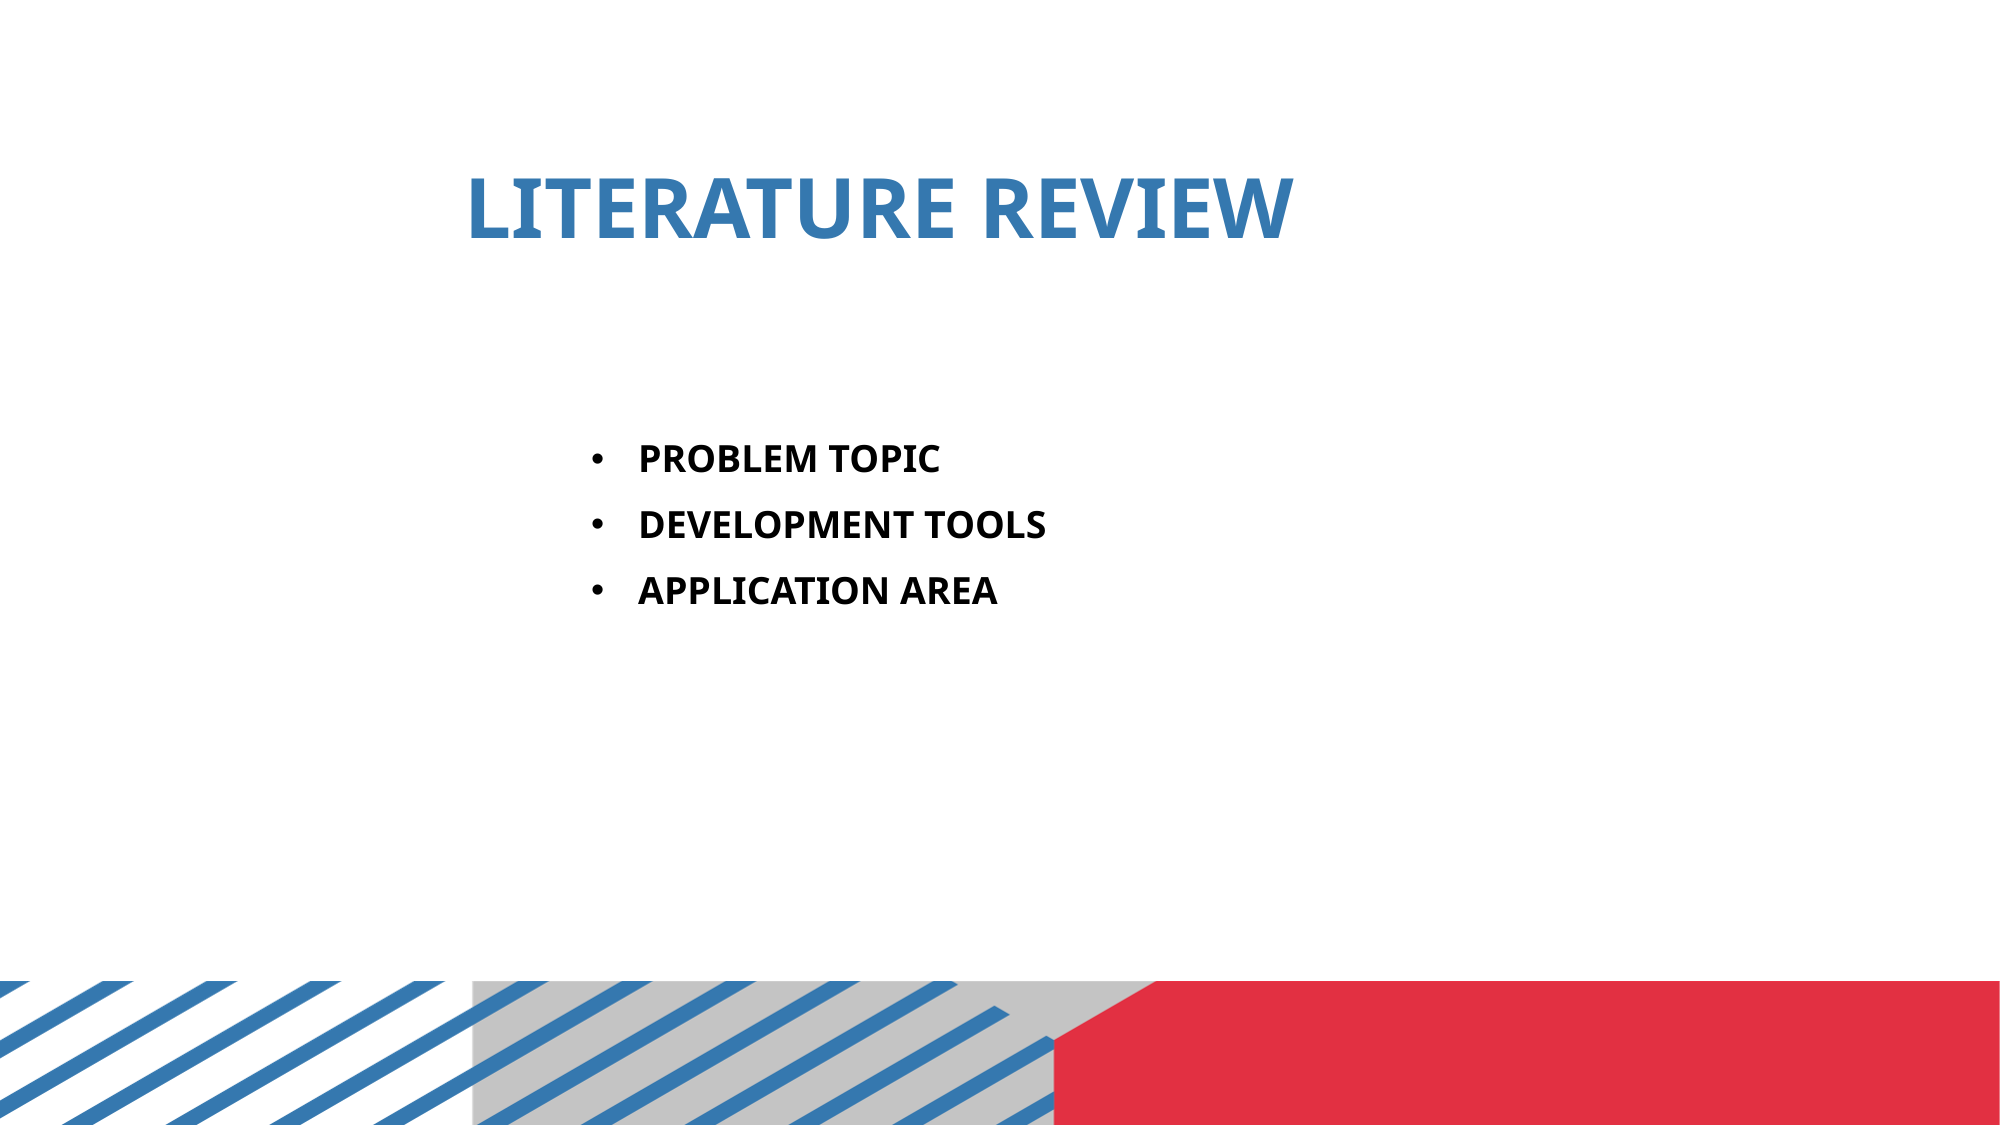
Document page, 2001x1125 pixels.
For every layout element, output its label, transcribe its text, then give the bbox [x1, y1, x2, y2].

picture [0, 981, 2000, 1125]
list PROBLEM TOPIC DEVELOPMENT TOOLS APPLICATION AREA [576, 428, 1452, 966]
title LITERATURE REVIEW [449, 159, 1325, 355]
